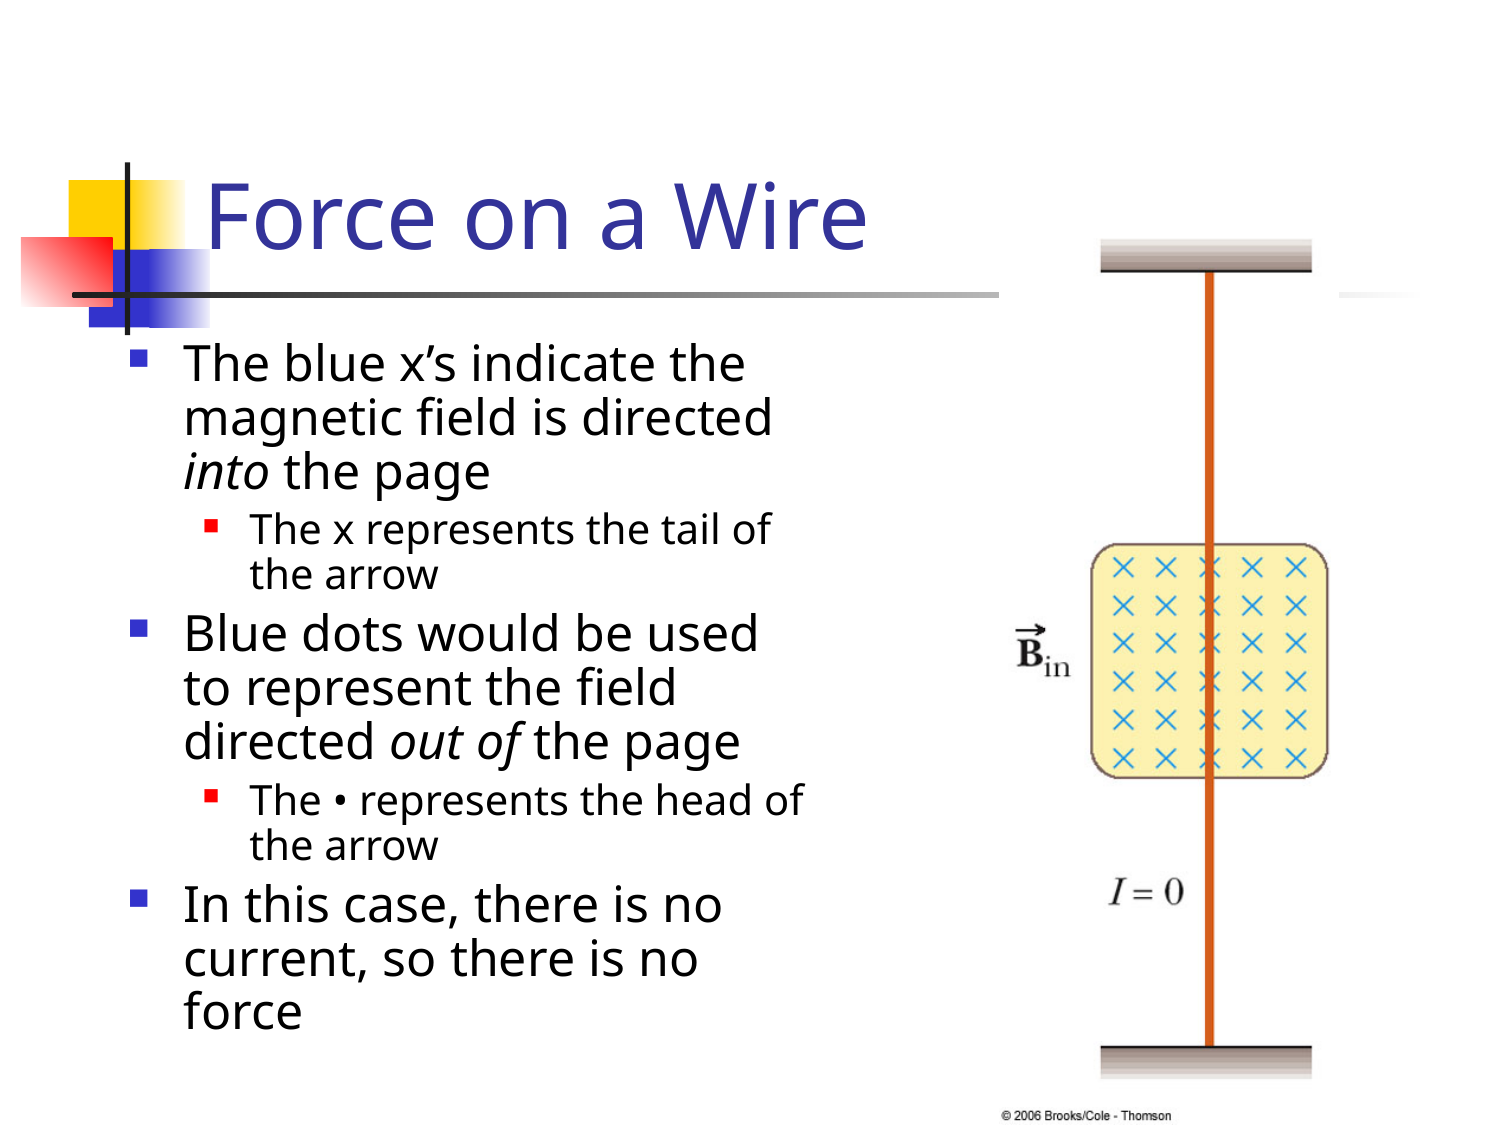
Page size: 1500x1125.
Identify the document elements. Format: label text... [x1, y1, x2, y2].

picture [999, 228, 1339, 1125]
list The blue x’s indicate the magnetic field is directed into the page The x represents the tail of the arrow Blue dots would be used to represent the field directed out of the page The • represents the head of the arrow In this case, there is no current, so there is no force [112, 331, 819, 1006]
title Force on a Wire [188, 35, 1468, 275]
